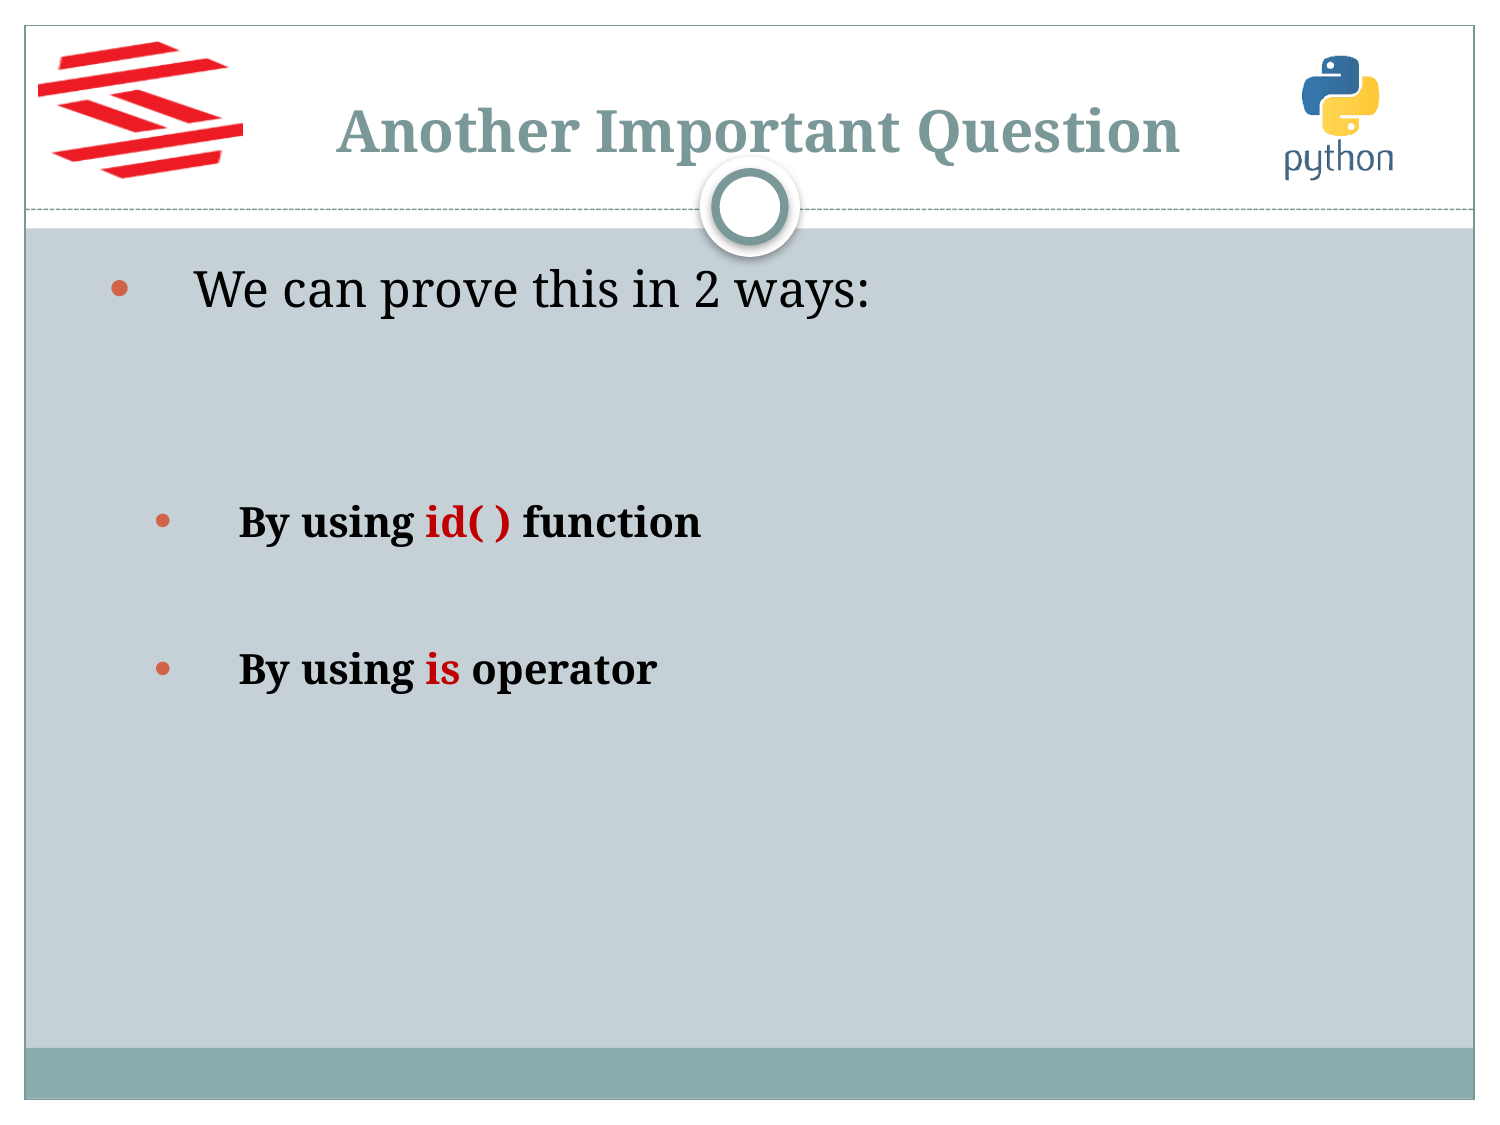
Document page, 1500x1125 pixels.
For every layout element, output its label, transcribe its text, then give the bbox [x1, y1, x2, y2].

list We can prove this in 2 ways: By using id( ) function By using is operator [49, 250, 1445, 1047]
picture [37, 40, 243, 185]
picture [1206, 53, 1471, 186]
title Another Important Question [248, 46, 1459, 172]
